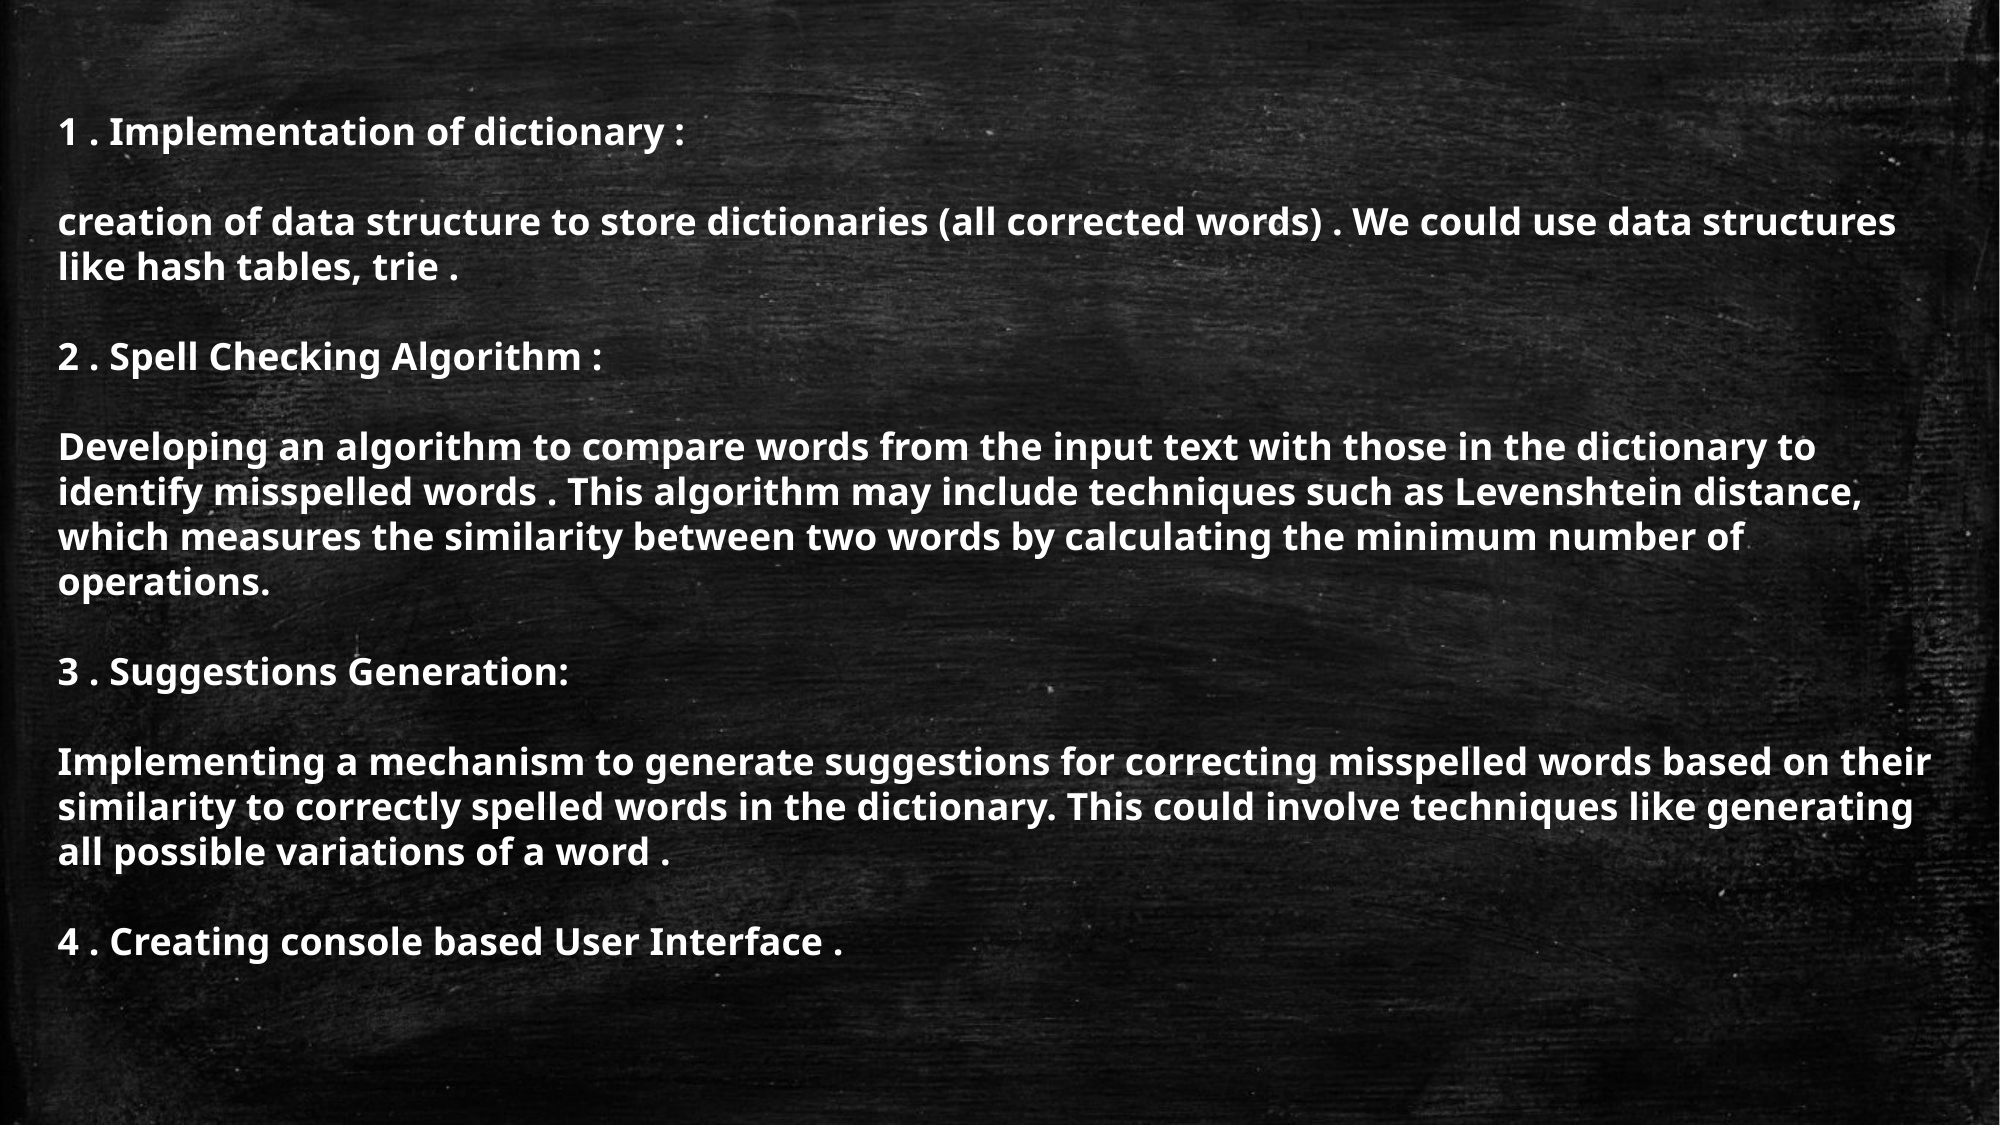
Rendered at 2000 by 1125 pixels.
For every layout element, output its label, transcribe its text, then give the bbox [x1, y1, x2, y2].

text_box 1 . Implementation of dictionary : creation of data structure to store dictionaries (all corrected words) . We could use data structures like hash tables, trie . 2 . Spell Checking Algorithm : Developing an algorithm to compare words from the input text with those in the dictionary to identify misspelled words . This algorithm may include techniques such as Levenshtein distance, which measures the similarity between two words by calculating the minimum number of operations. 3 . Suggestions Generation: Implementing a mechanism to generate suggestions for correcting misspelled words based on their similarity to correctly spelled words in the dictionary. This could involve techniques like generating all possible variations of a word . 4 . Creating console based User Interface . [42, 100, 1981, 971]
